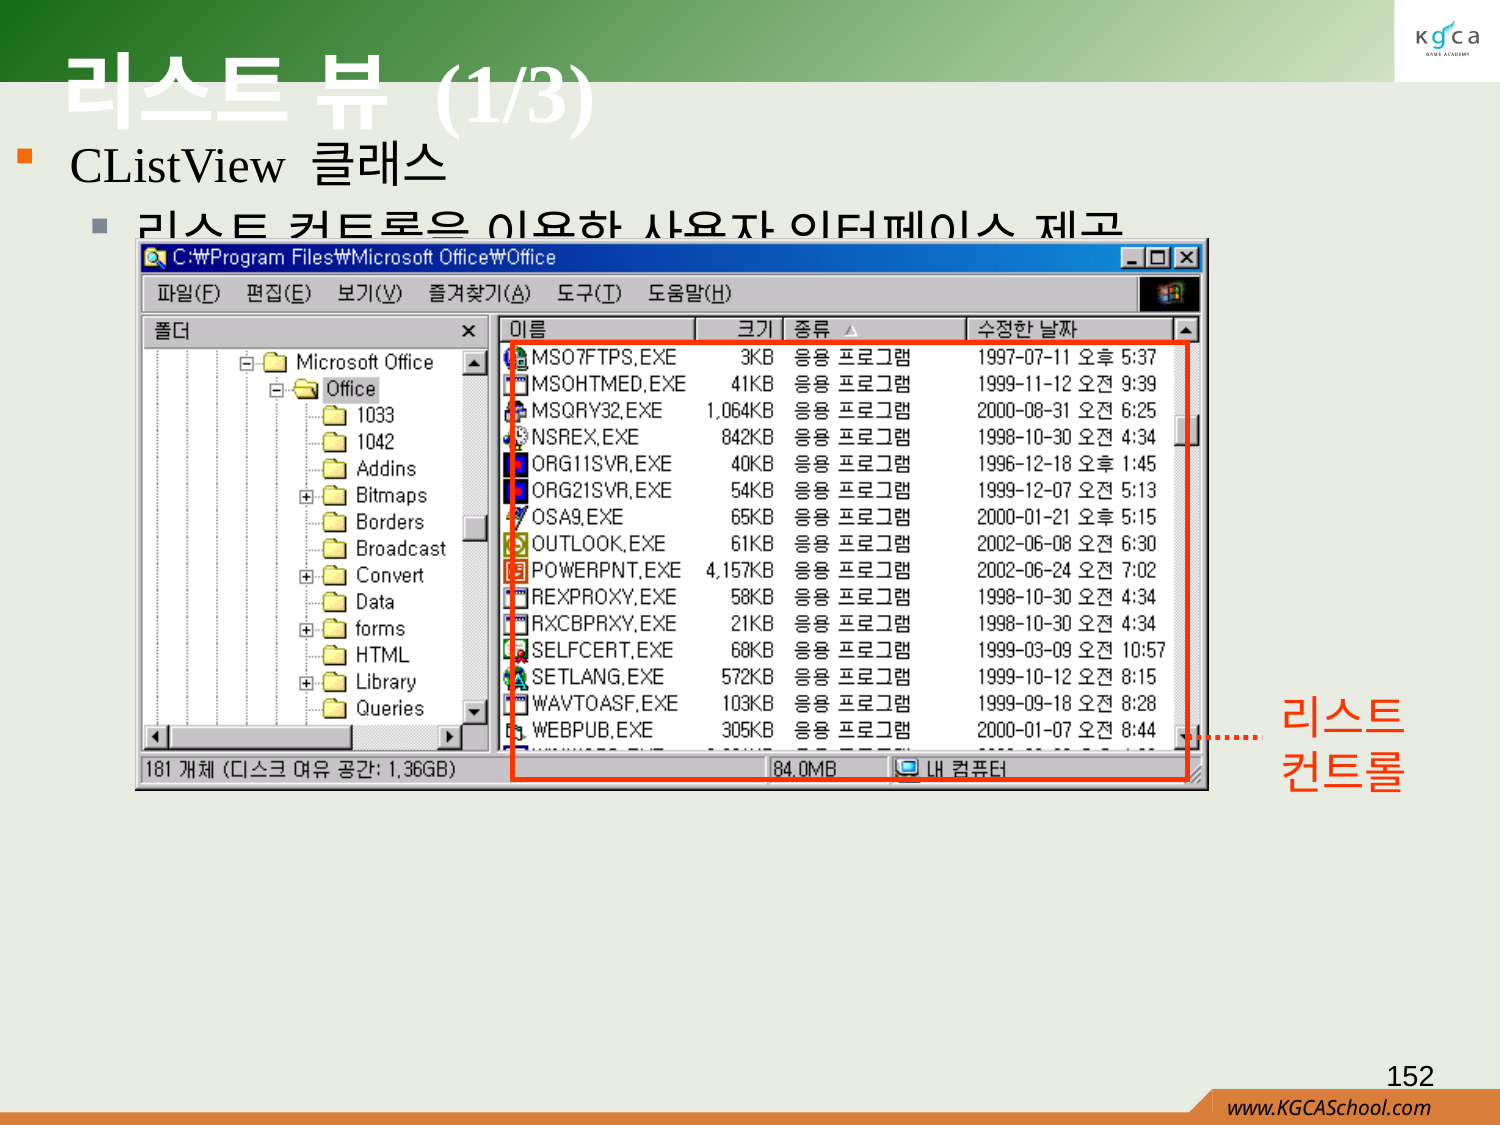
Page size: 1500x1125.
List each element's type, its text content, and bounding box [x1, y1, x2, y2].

text_box 리스트 컨트롤 [1262, 687, 1425, 800]
picture [1394, 0, 1500, 82]
list CListView 클래스 리스트 컨트롤을 이용한 사용자 인터페이스 제공 [0, 125, 1405, 1017]
slide_number 152 [1137, 1049, 1451, 1101]
title 리스트 뷰 (1/3) [46, 23, 1454, 155]
picture [135, 237, 1210, 792]
